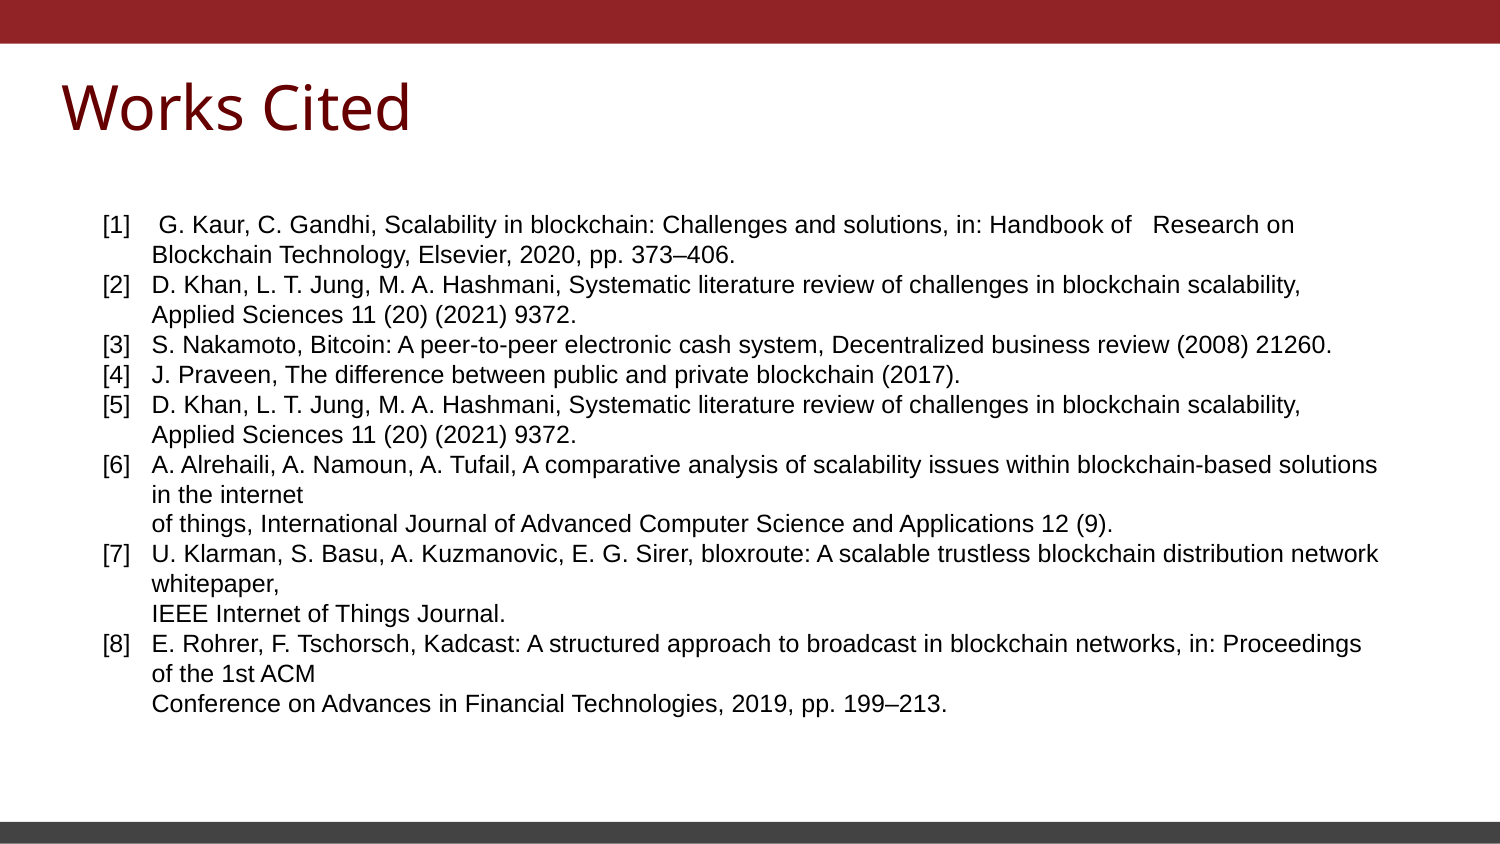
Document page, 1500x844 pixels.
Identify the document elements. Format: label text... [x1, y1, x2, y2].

text_box [0, 821, 1500, 844]
text_box [1] [2] [3] [4] [5] [6] [7] [8] [87, 193, 154, 725]
text_box Works Cited [46, 60, 1147, 151]
text_box [0, 0, 1500, 44]
text_box G. Kaur, C. Gandhi, Scalability in blockchain: Challenges and solutions, in: Handbook of Research on Blockchain Technology, Elsevier, 2020, pp. 373–406. D. Khan, L. T. Jung, M. A. Hashmani, Systematic literature review of challenges in blockchain scalability, Applied Sciences 11 (20) (2021) 9372. S. Nakamoto, Bitcoin: A peer-to-peer electronic cash system, Decentralized business review (2008) 21260. J. Praveen, The difference between public and private blockchain (2017). D. Khan, L. T. Jung, M. A. Hashmani, Systematic literature review of challenges in blockchain scalability, Applied Sciences 11 (20) (2021) 9372. A. Alrehaili, A. Namoun, A. Tufail, A comparative analysis of scalability issues within blockchain-based solutions in the internet of things, International Journal of Advanced Computer Science and Applications 12 (9). U. Klarman, S. Basu, A. Kuzmanovic, E. G. Sirer, bloxroute: A scalable trustless blockchain distribution network whitepaper, IEEE Internet of Things Journal. E. Rohrer, F. Tschorsch, Kadcast: A structured approach to broadcast in blockchain networks, in: Proceedings of the 1st ACM Conference on Advances in Financial Technologies, 2019, pp. 199–213. [136, 193, 1404, 753]
